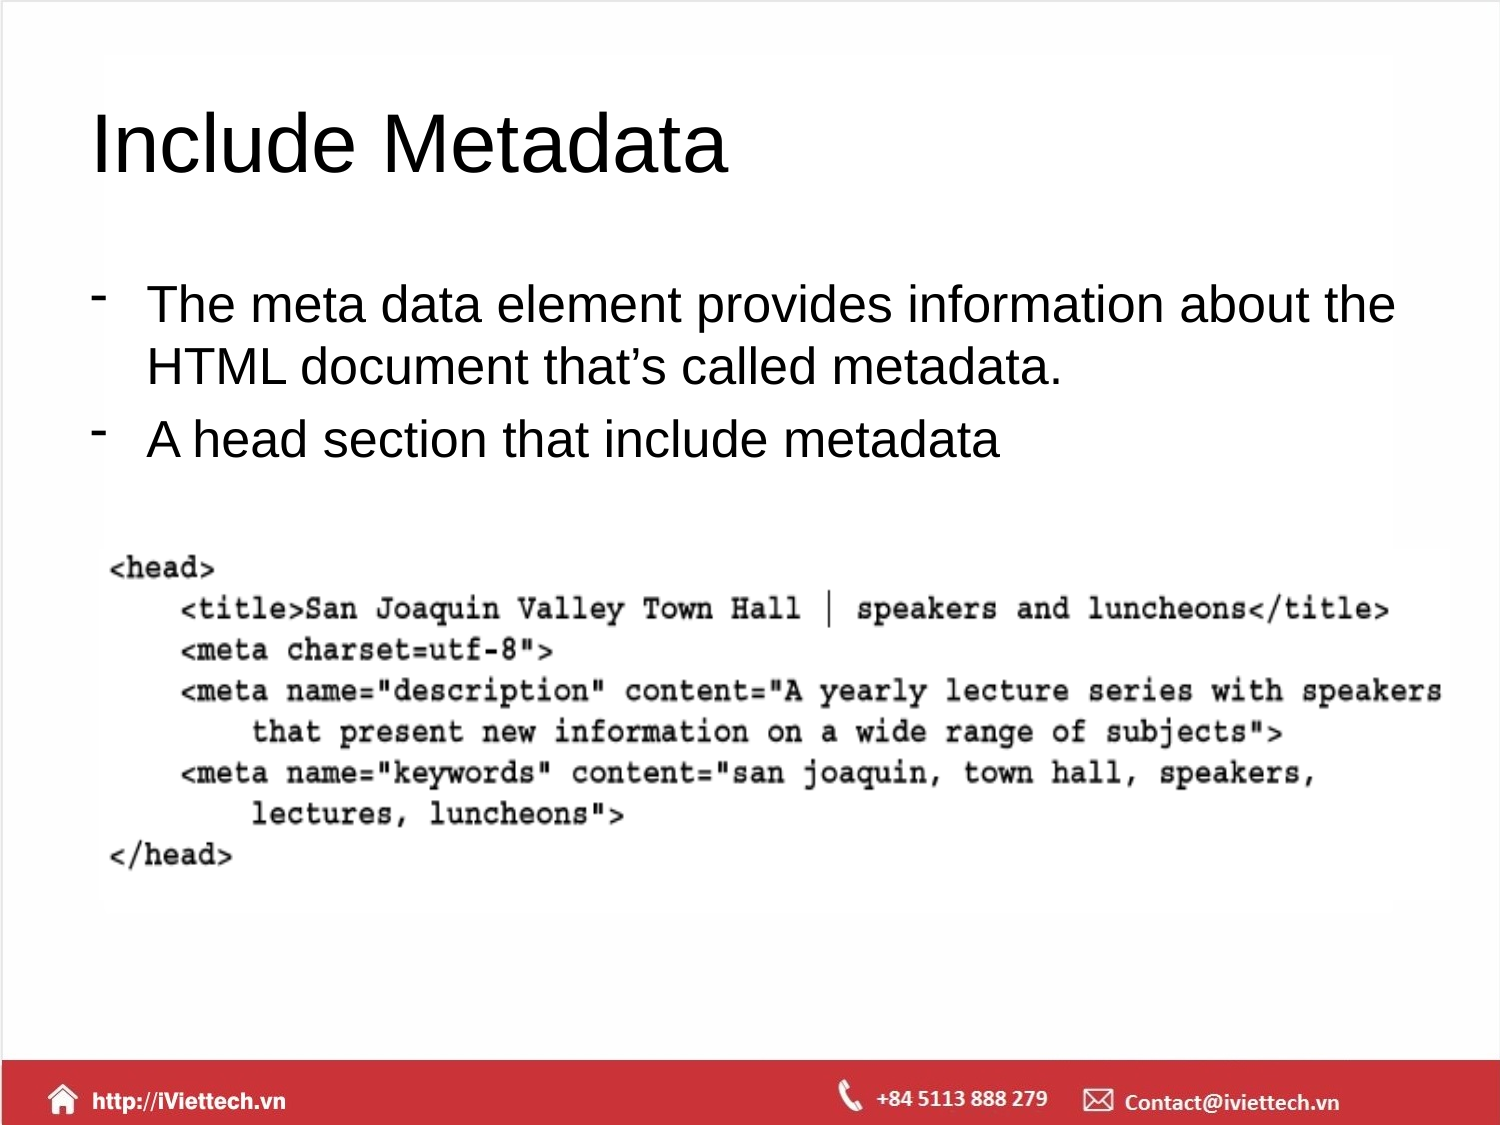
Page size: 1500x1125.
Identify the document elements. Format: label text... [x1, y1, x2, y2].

picture [0, 0, 1500, 1125]
list The meta data element provides information about the HTML document that’s called metadata. A head section that include metadata [74, 262, 1426, 1006]
title Include Metadata [74, 44, 1426, 233]
